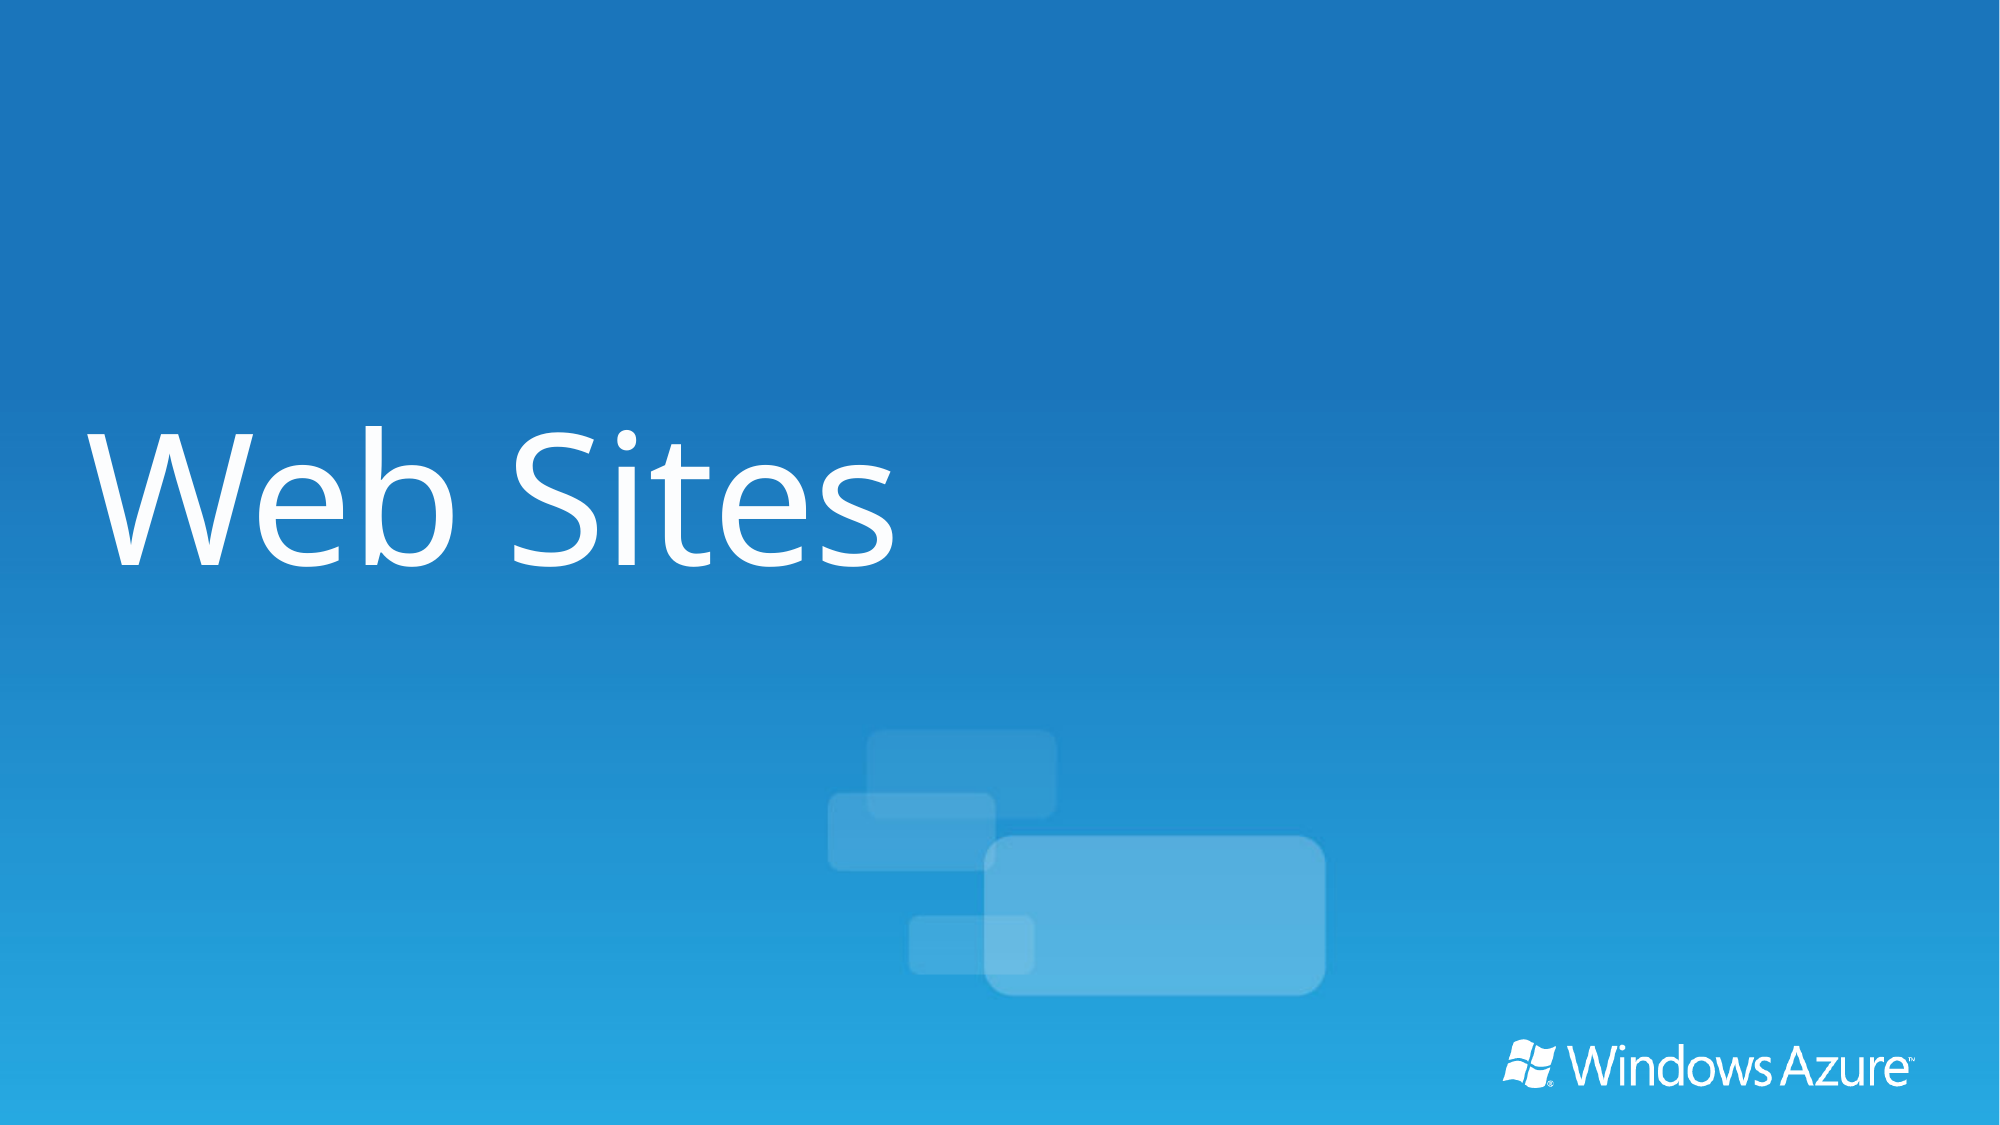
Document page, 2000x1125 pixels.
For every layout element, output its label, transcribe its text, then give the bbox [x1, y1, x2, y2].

list Web Sites [85, 393, 1840, 620]
picture [0, 0, 2000, 1125]
